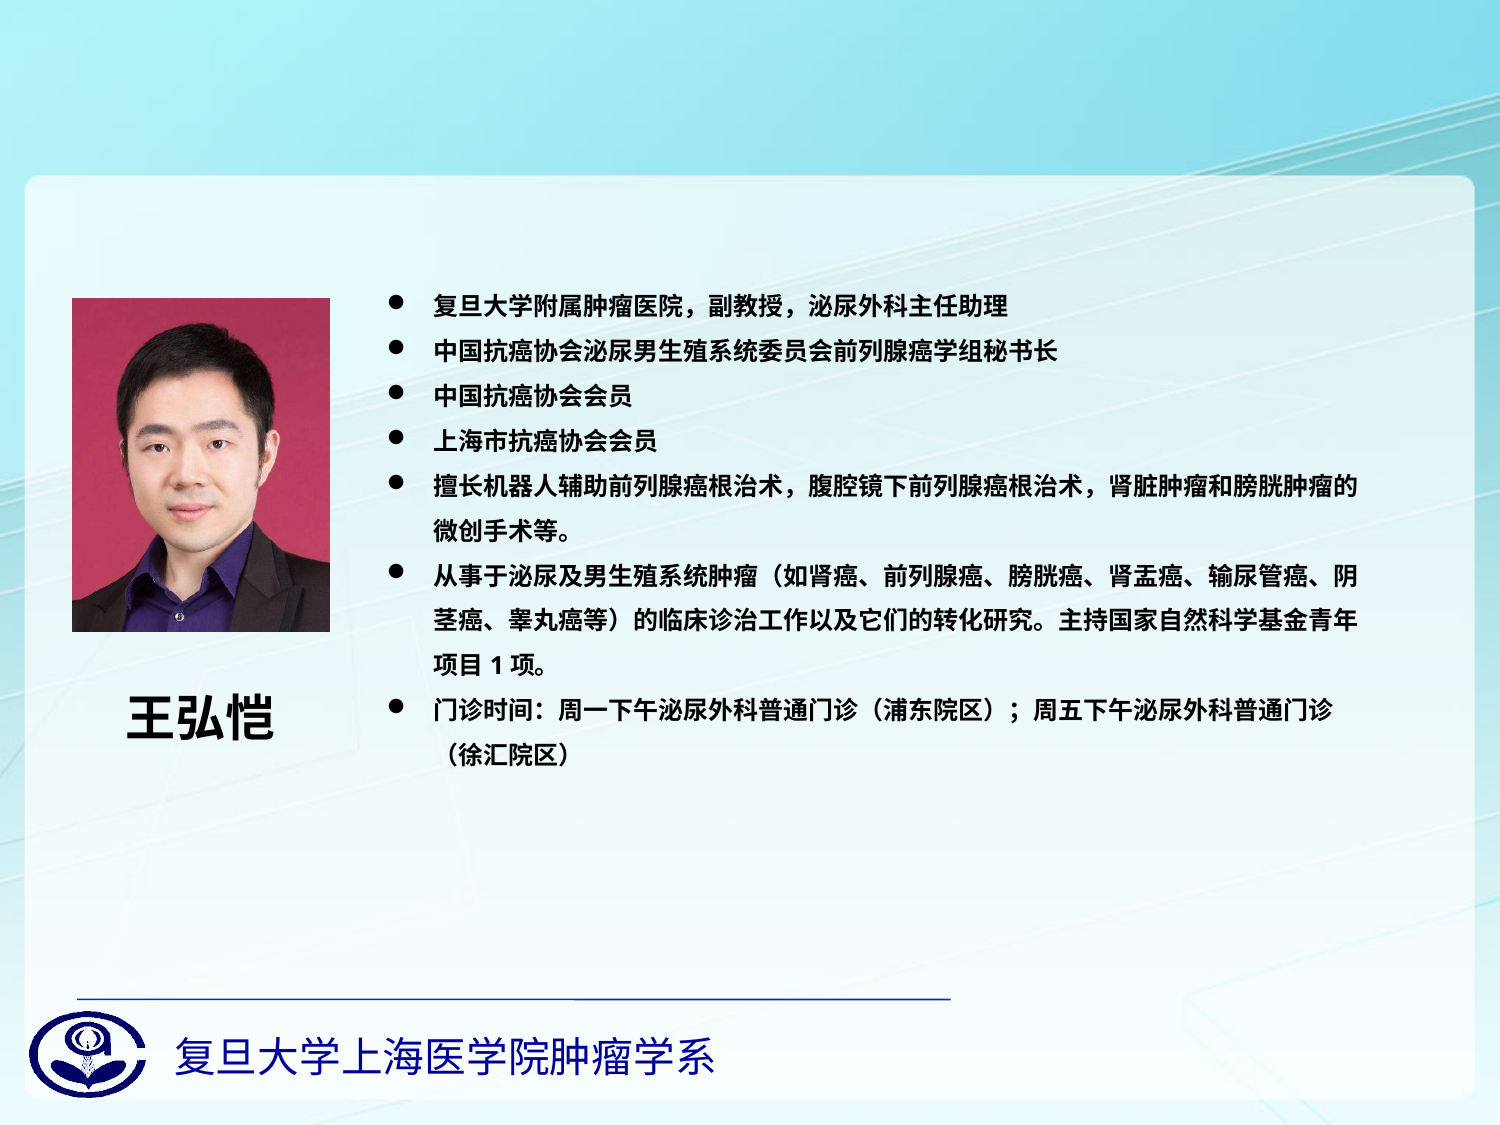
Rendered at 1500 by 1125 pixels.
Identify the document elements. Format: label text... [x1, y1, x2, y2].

text_box 王弘恺 [110, 678, 291, 754]
picture [0, 0, 1500, 1125]
text_box 复旦大学附属肿瘤医院，副教授，泌尿外科主任助理 中国抗癌协会泌尿男生殖系统委员会前列腺癌学组秘书长 中国抗癌协会会员 上海市抗癌协会会员 擅长机器人辅助前列腺癌根治术，腹腔镜下前列腺癌根治术，肾脏肿瘤和膀胱肿瘤的微创手术等。 从事于泌尿及男生殖系统肿瘤（如肾癌、前列腺癌、膀胱癌、肾盂癌、输尿管癌、阴茎癌、睾丸癌等）的临床诊治工作以及它们的转化研究。主持国家自然科学基金青年项目1项。 门诊时间：周一下午泌尿外科普通门诊（浦东院区）；周五下午泌尿外科普通门诊（徐汇院区） [372, 268, 1387, 822]
